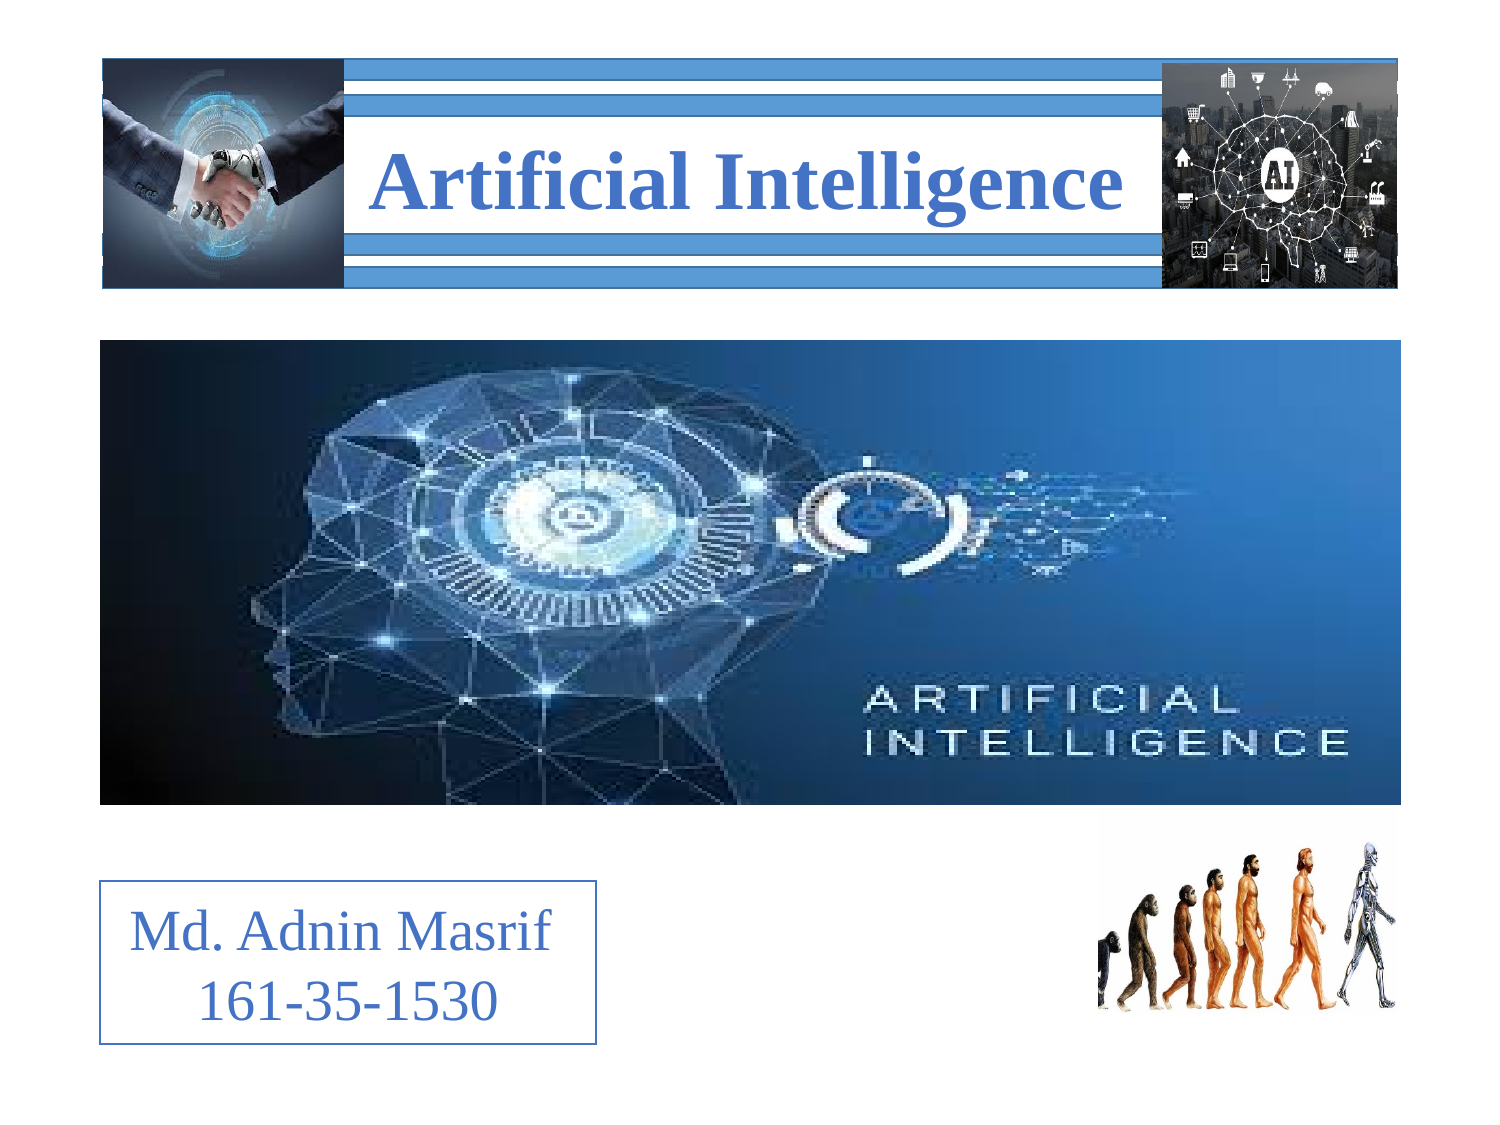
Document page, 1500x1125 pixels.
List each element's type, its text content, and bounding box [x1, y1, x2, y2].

text_box Md. Adnin Masrif 161-35-1530 [99, 880, 597, 1045]
picture [1162, 63, 1397, 288]
picture [103, 235, 344, 288]
picture [100, 340, 1401, 1014]
text_box Artificial Intelligence [100, 61, 1394, 235]
